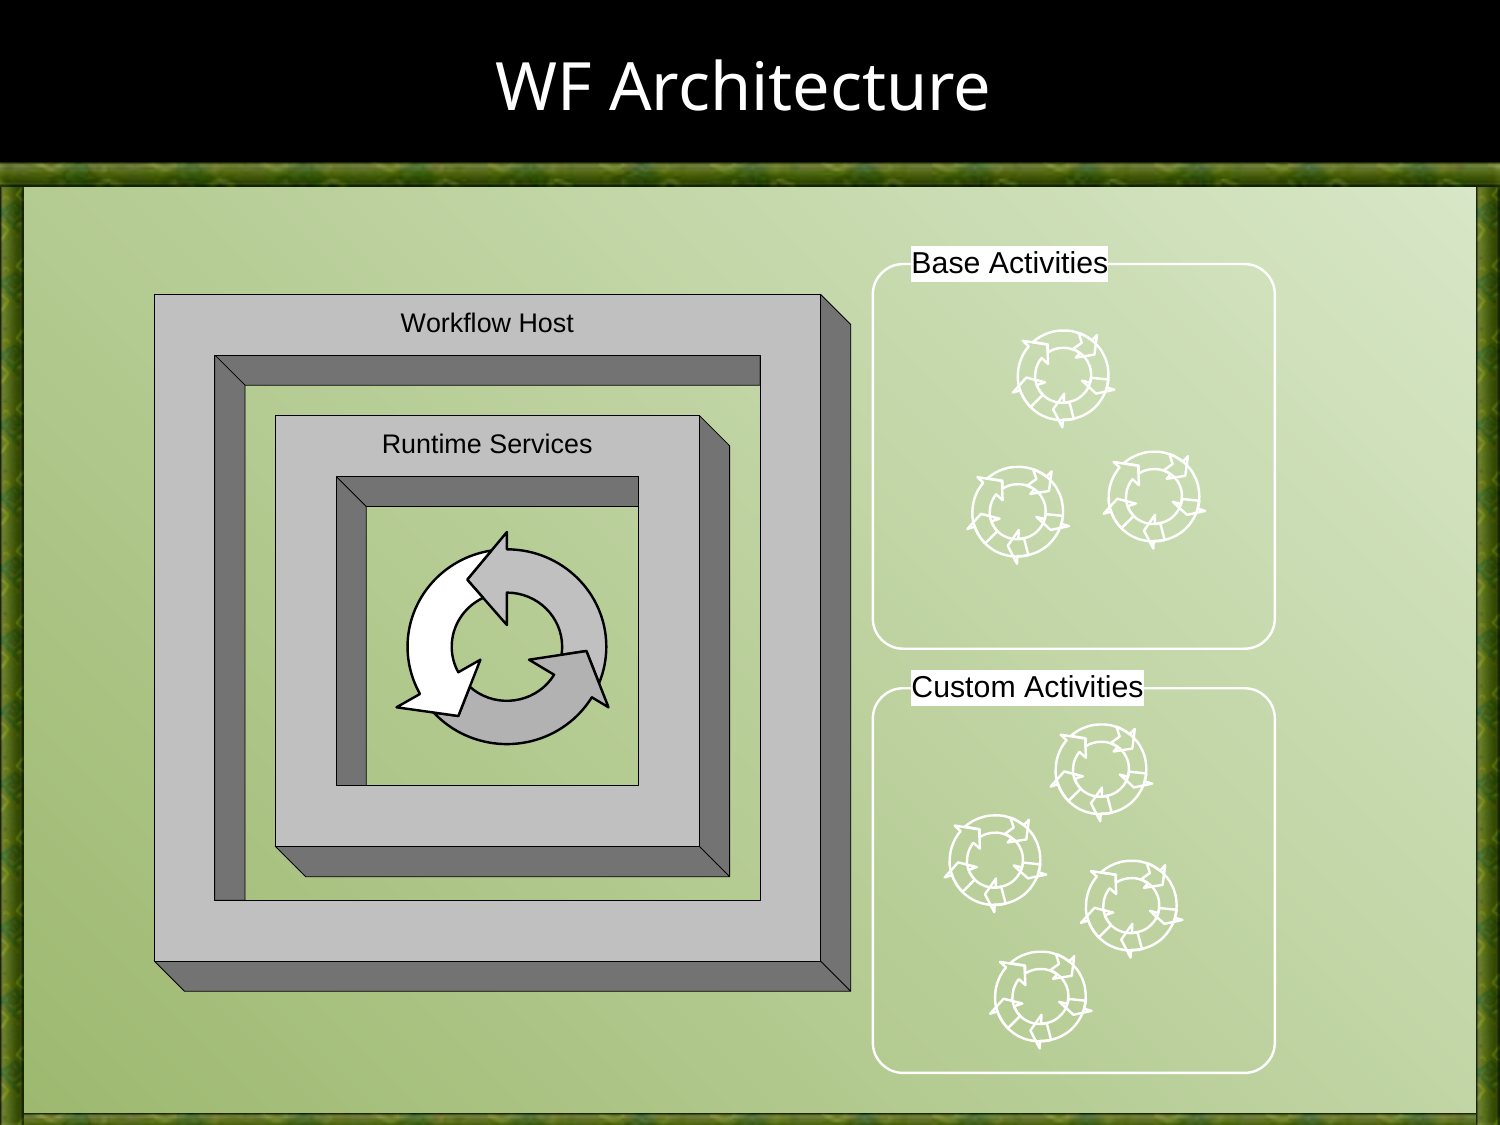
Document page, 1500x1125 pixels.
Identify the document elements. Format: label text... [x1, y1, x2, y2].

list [149, 237, 1280, 1079]
picture [0, 162, 1500, 1125]
title WF Architecture [24, 24, 1463, 143]
